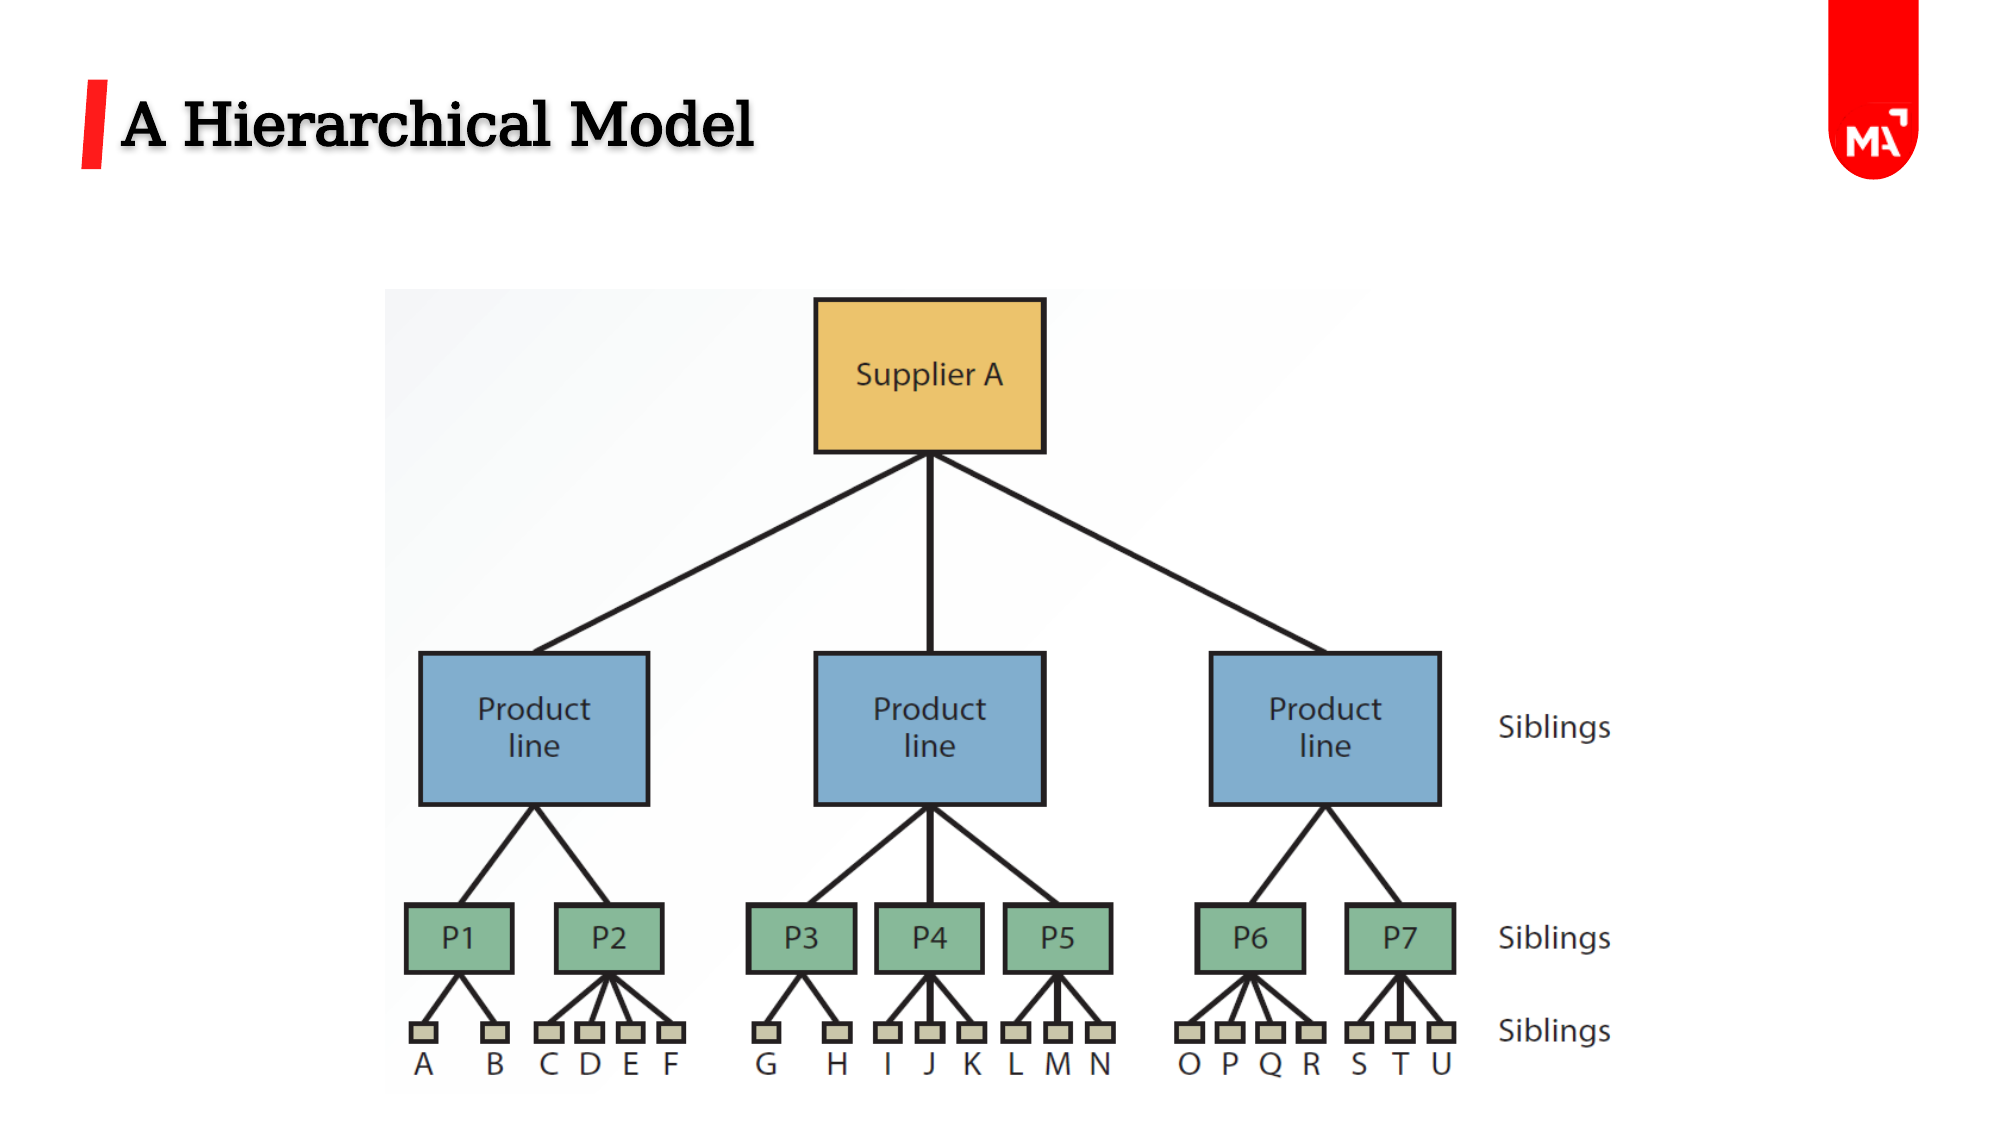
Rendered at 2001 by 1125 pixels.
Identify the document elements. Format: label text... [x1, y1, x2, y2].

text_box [1828, 0, 1919, 83]
picture [1828, 83, 1919, 189]
text_box A Hierarchical Model [107, 79, 1568, 164]
picture [385, 289, 1615, 1094]
text_box [80, 78, 109, 171]
